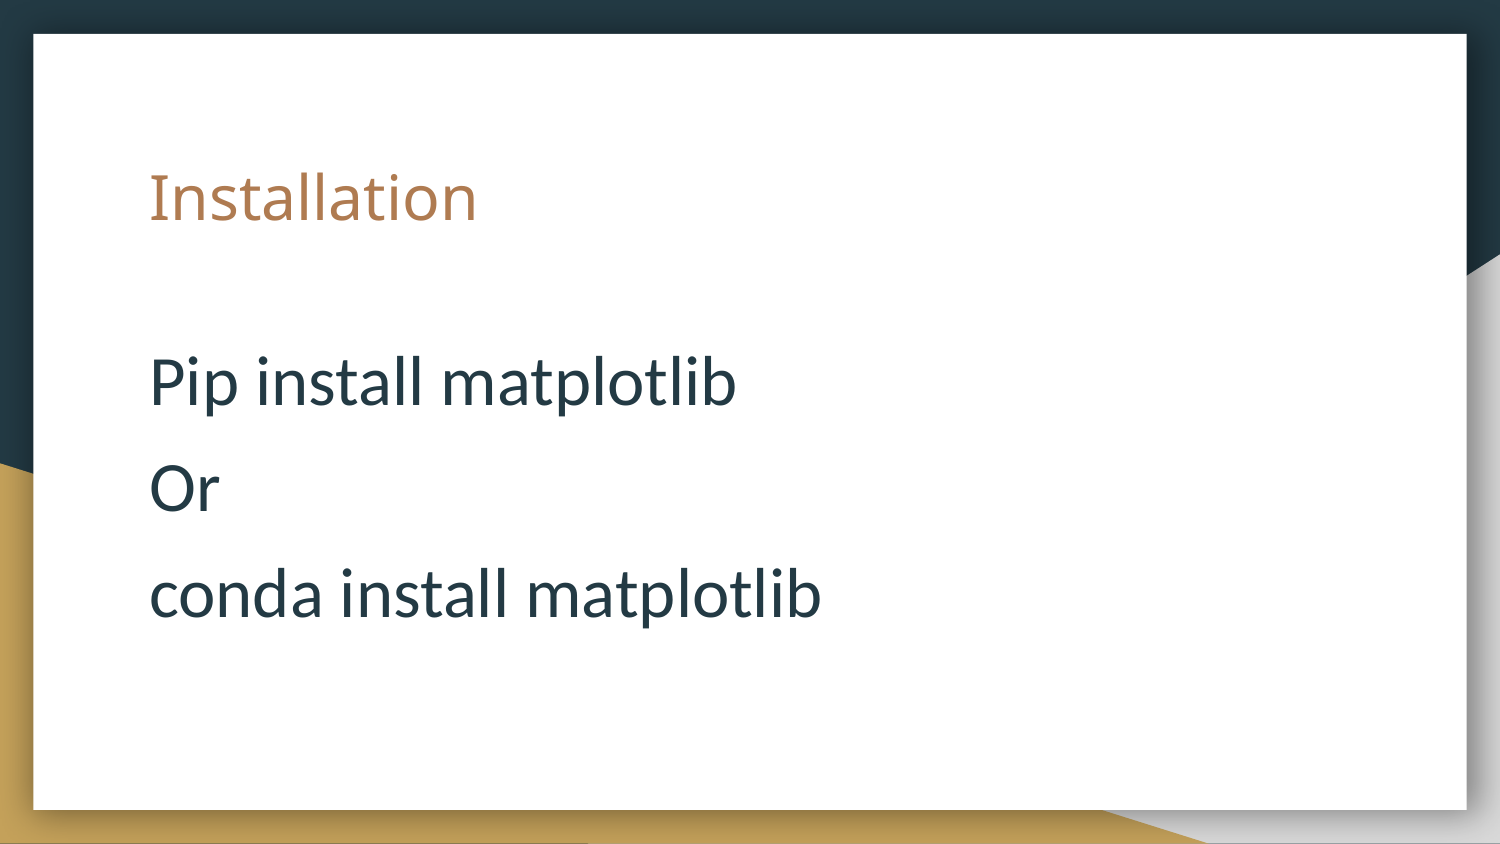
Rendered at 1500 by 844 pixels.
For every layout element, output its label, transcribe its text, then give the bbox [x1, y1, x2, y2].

title Installation [134, 138, 1366, 296]
list Pip install matplotlib Or conda install matplotlib [134, 326, 1366, 729]
